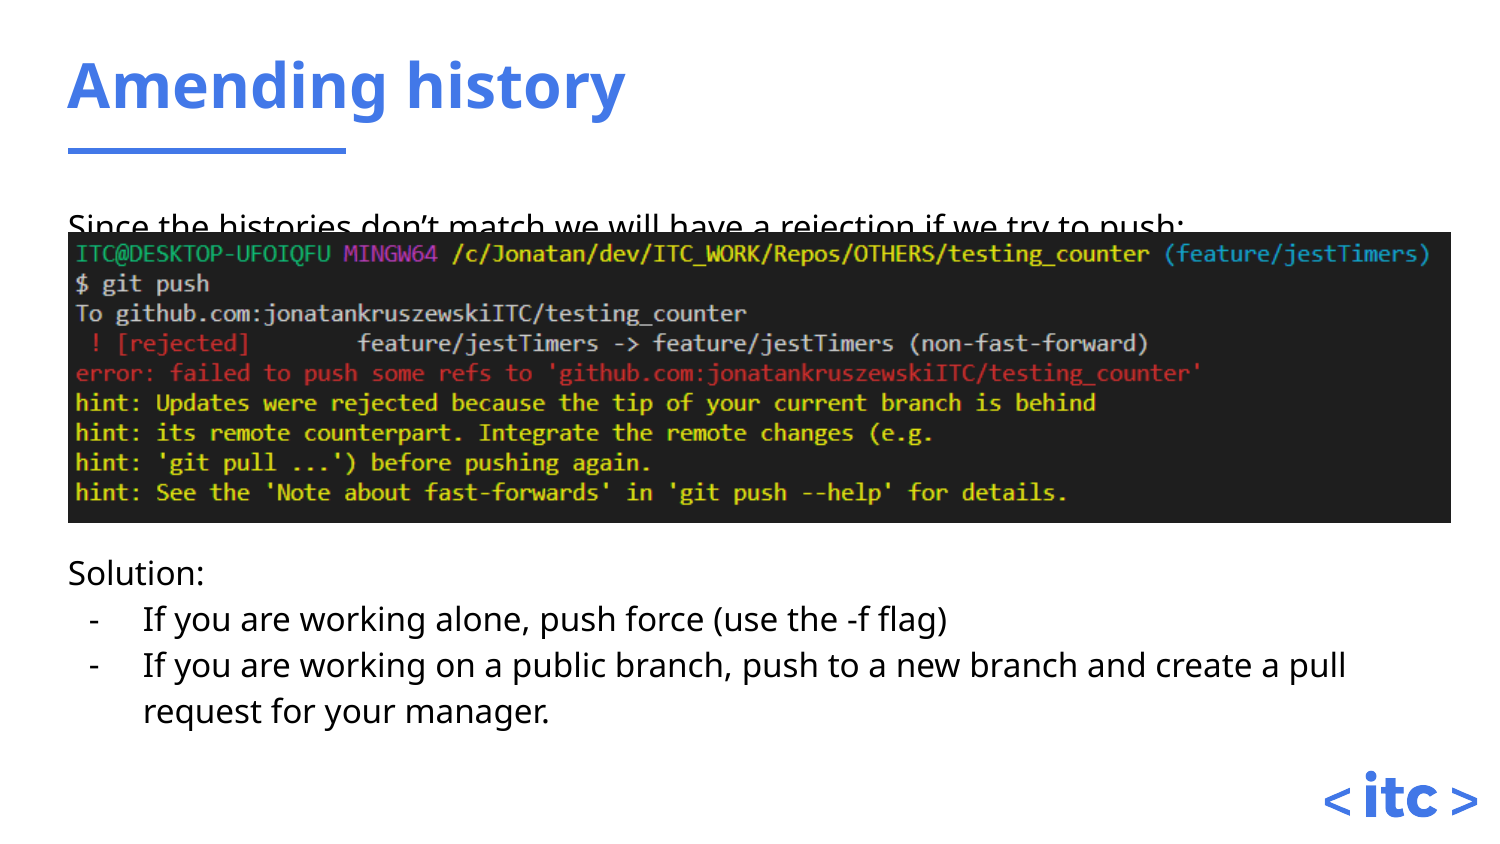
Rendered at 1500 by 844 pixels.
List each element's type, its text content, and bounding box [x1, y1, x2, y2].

picture [67, 231, 1451, 524]
text_box Solution: If you are working alone, push force (use the -f flag) If you are working on a public branch, push to a new branch and create a pull request for your manager. [67, 531, 1451, 738]
text_box Since the histories don’t match we will have a rejection if we try to push: [67, 151, 1451, 231]
text_box Amending history [67, 39, 1478, 136]
picture [1316, 759, 1485, 828]
